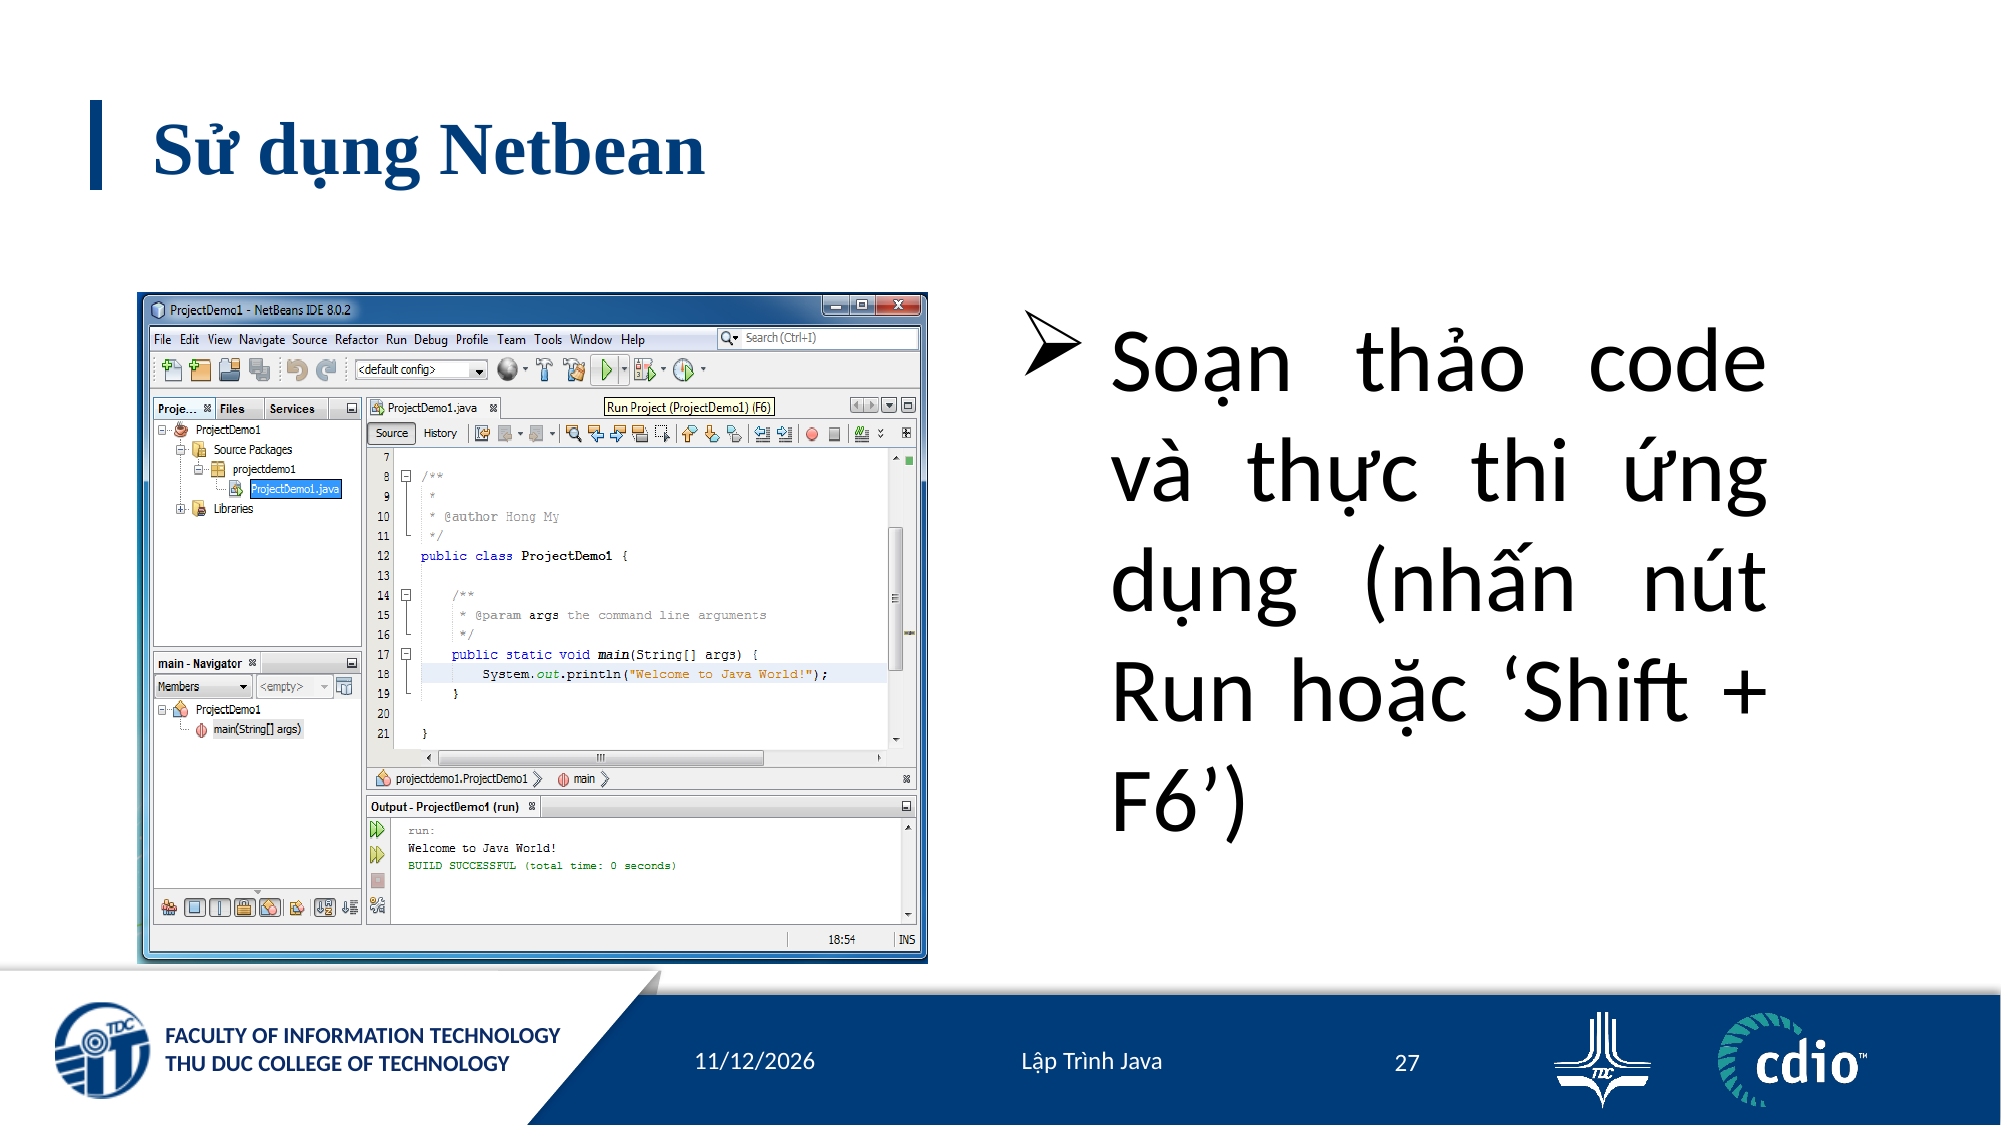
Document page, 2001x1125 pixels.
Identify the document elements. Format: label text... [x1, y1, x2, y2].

picture [1554, 1012, 1651, 1109]
text_box Soạn thảo code và thực thi ứng dụng (nhấn nút Run hoặc ‘Shift + F6’) [1002, 292, 1785, 857]
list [137, 292, 928, 964]
title Sử dụng Netbean [137, 63, 1863, 237]
picture [1718, 1013, 1867, 1107]
picture [55, 1001, 453, 1099]
